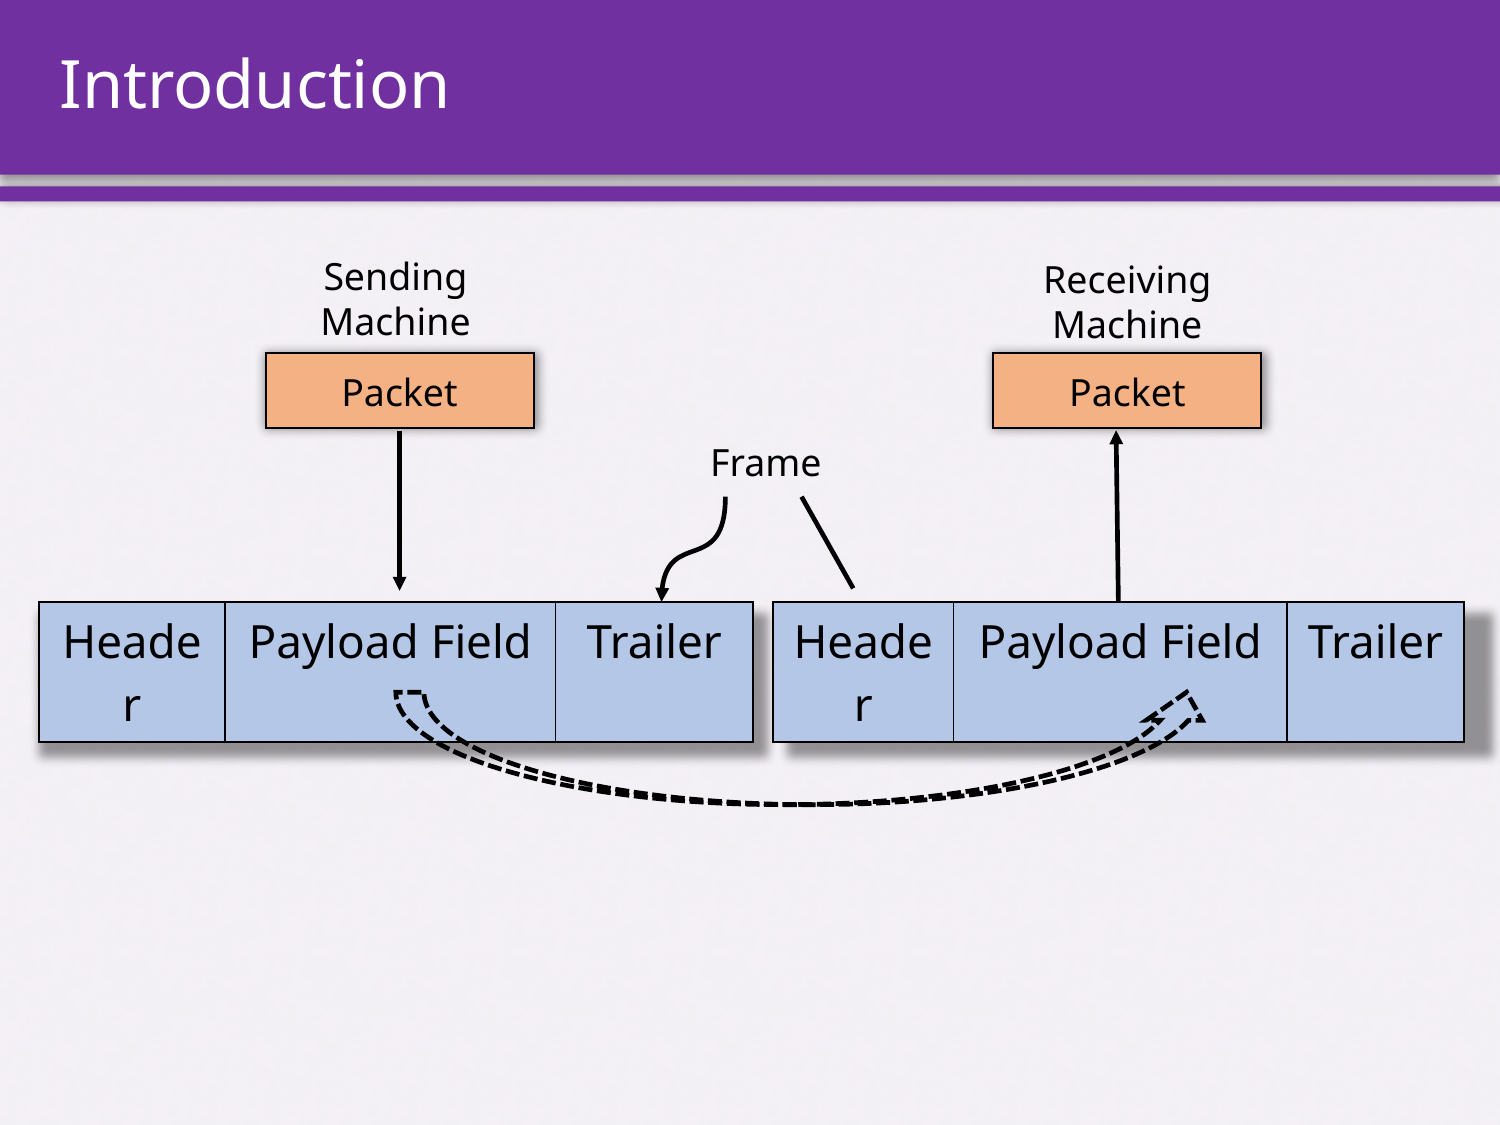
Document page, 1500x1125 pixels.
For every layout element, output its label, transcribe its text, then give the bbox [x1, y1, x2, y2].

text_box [640, 517, 747, 582]
text_box [504, 759, 607, 789]
table_header Header [774, 603, 953, 741]
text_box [1115, 430, 1119, 602]
table_header Payload Field [226, 603, 555, 741]
table_header Trailer [1288, 603, 1463, 741]
text_box Receiving Machine [959, 248, 1296, 354]
text_box Packet [265, 352, 535, 429]
title Introduction [44, 0, 1464, 175]
text_box [483, 762, 562, 786]
text_box [419, 691, 503, 762]
text_box [595, 789, 619, 795]
text_box Sending Machine [242, 245, 549, 351]
table_header Payload Field [954, 603, 1286, 741]
text_box [396, 703, 482, 764]
text_box [620, 789, 631, 797]
text_box Frame [661, 431, 871, 492]
text_box Packet [992, 354, 1262, 429]
text_box [628, 690, 1205, 806]
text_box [801, 496, 854, 589]
table_header Trailer [556, 603, 752, 741]
table_header Header [40, 603, 224, 741]
